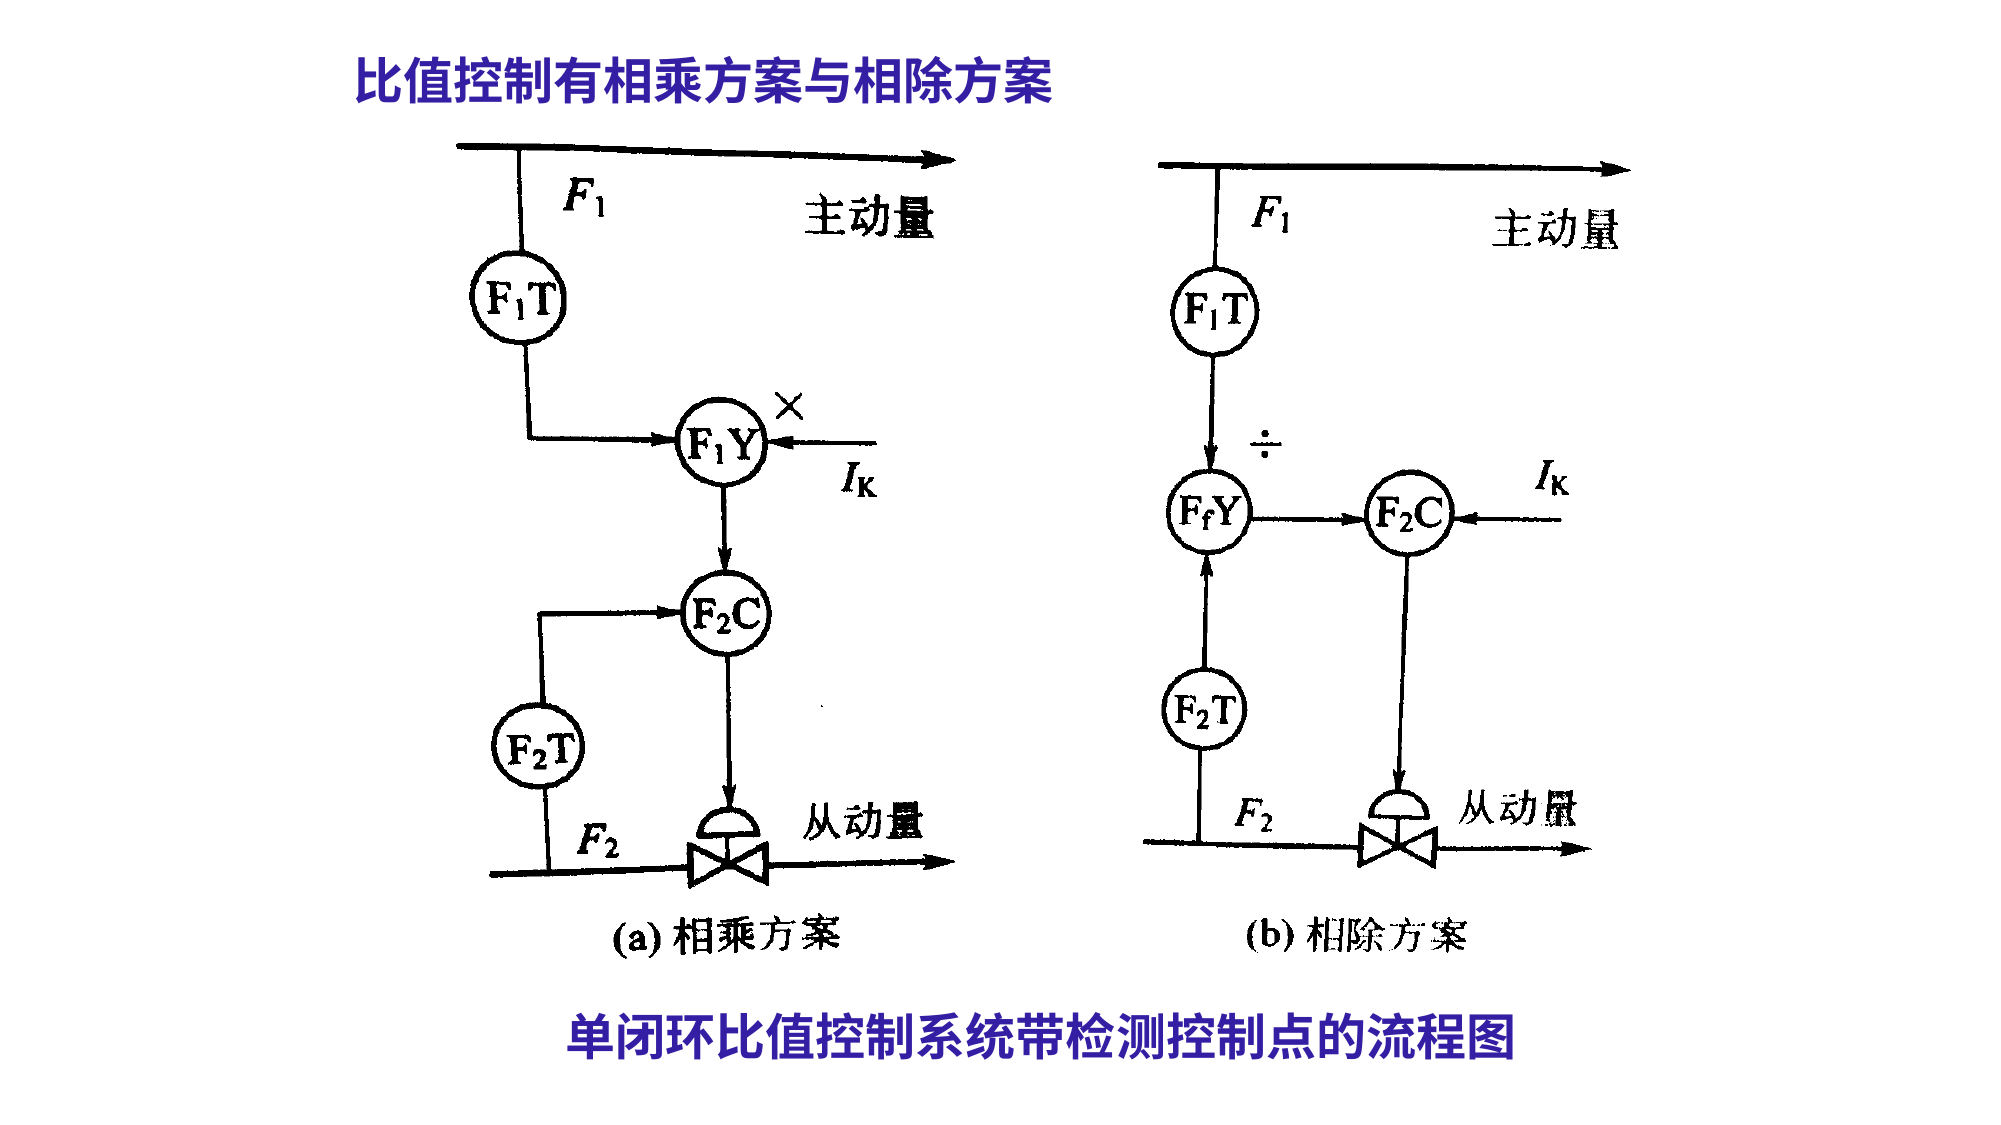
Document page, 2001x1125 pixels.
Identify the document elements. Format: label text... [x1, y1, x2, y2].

picture [432, 137, 1662, 976]
text_box 比值控制有相乘方案与相除方案 [338, 42, 1095, 118]
text_box 单闭环比值控制系统带检测控制点的流程图 [550, 998, 1556, 1073]
